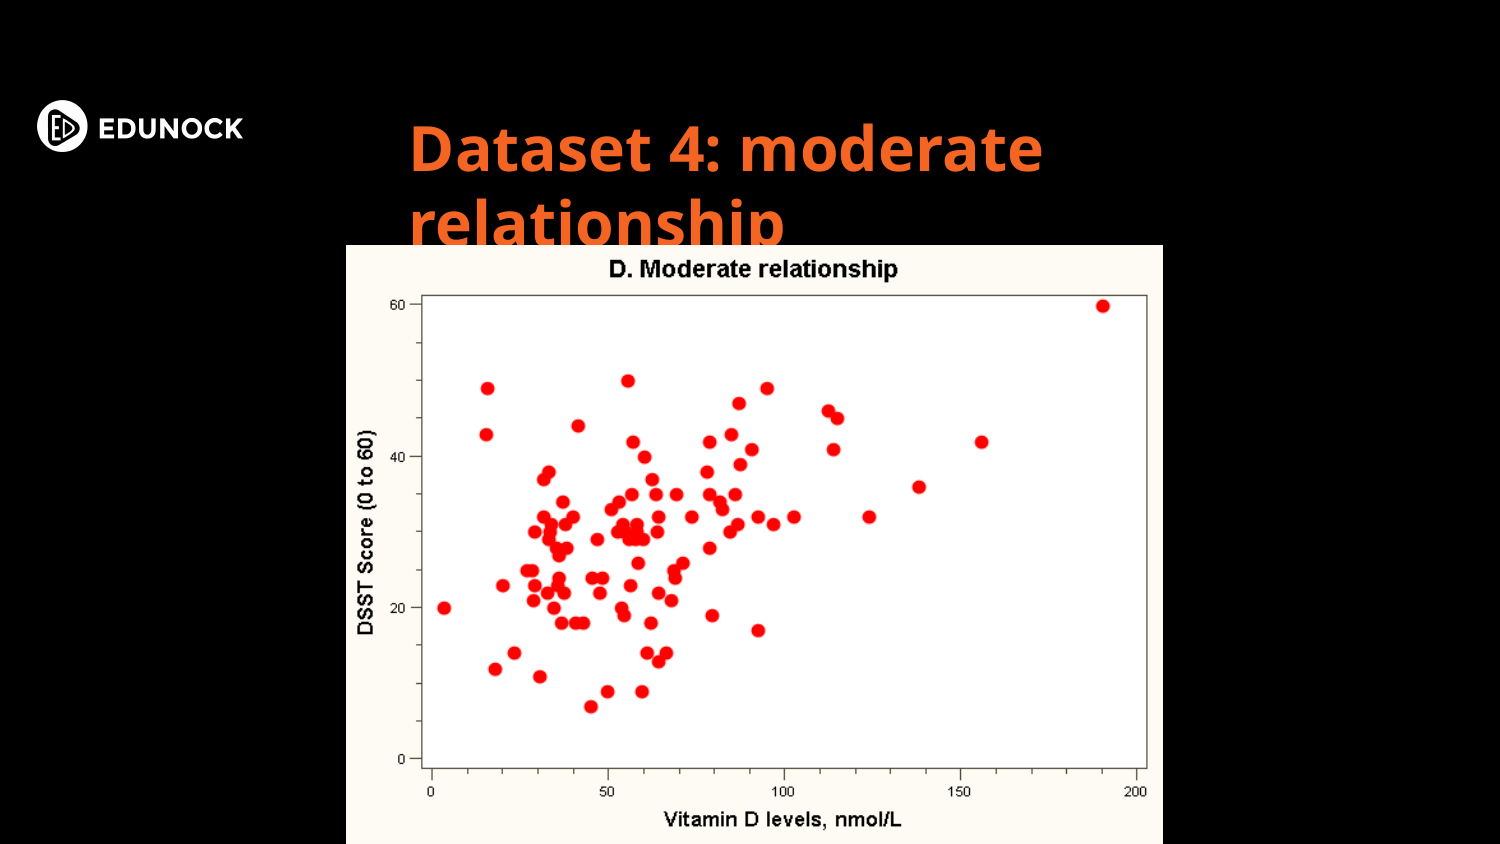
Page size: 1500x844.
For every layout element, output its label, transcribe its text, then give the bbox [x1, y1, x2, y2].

picture [37, 100, 244, 152]
picture [346, 245, 1163, 844]
title Dataset 4: moderate relationship [393, 94, 1431, 199]
